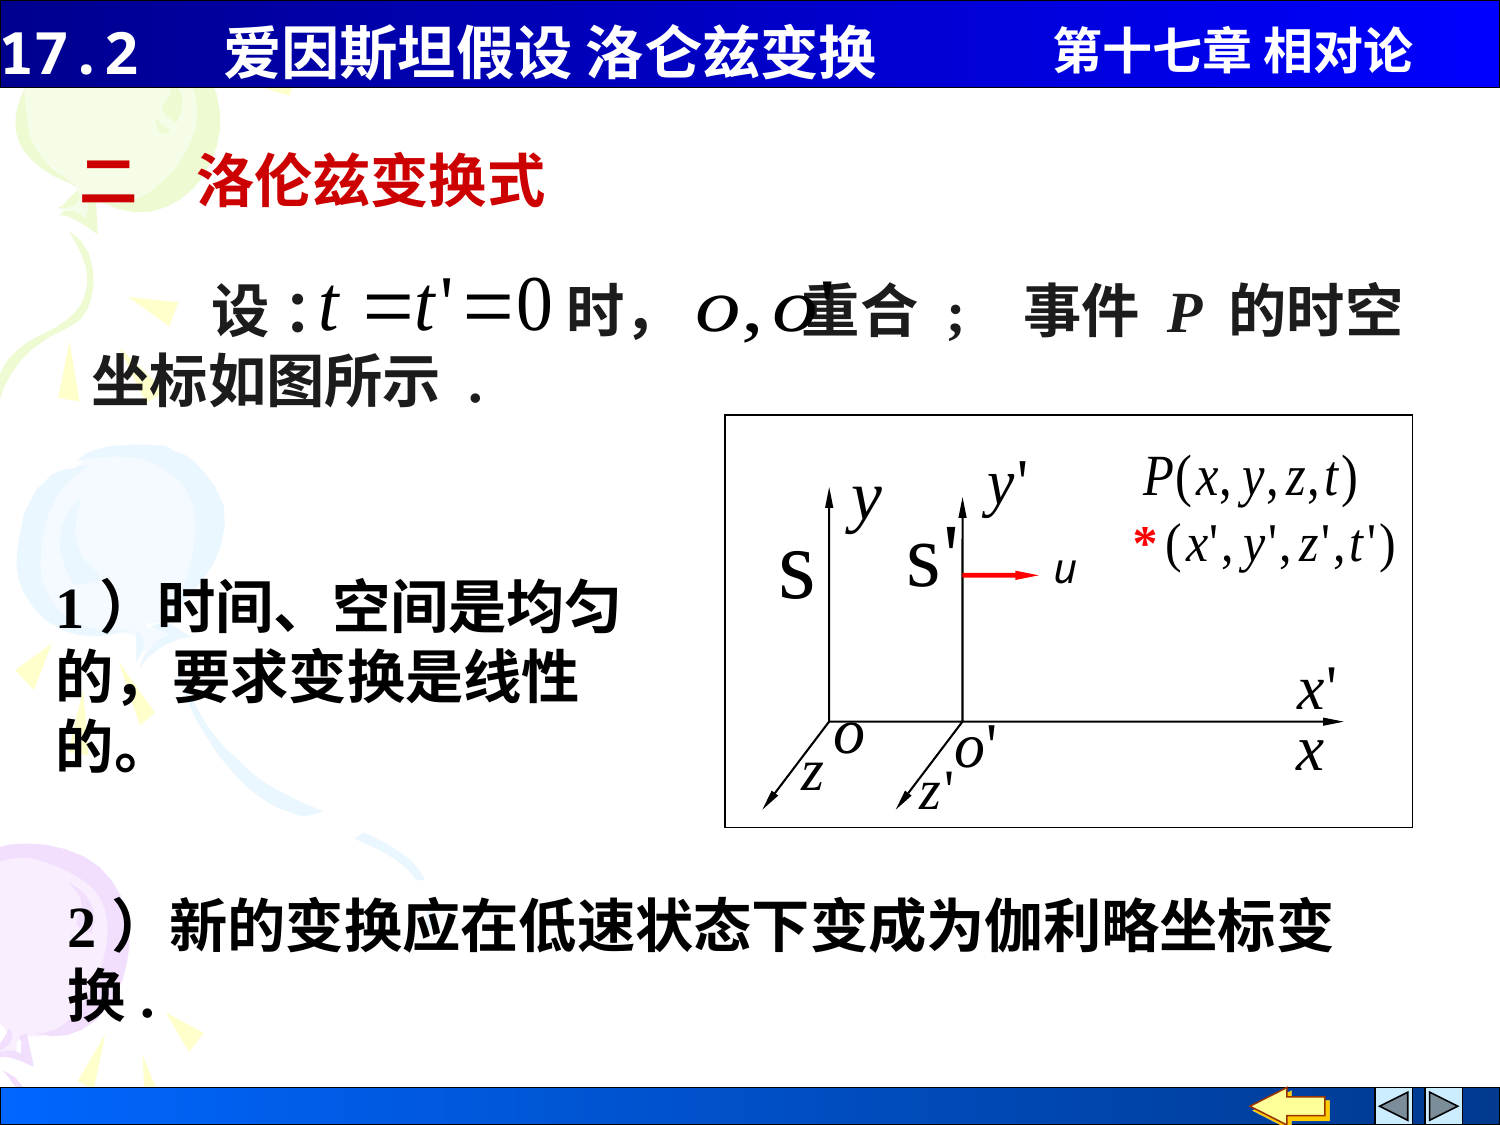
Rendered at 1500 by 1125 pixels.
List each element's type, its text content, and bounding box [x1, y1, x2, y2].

text_box 2）新的变换应在低速状态下变成为伽利略坐标变换. [53, 881, 1424, 1037]
text_box 二 洛伦兹变换式 [64, 137, 740, 222]
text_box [76, 266, 1453, 423]
text_box 1）时间、空间是均匀 的，要求变换是线性的。 [41, 562, 680, 788]
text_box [724, 432, 1413, 828]
